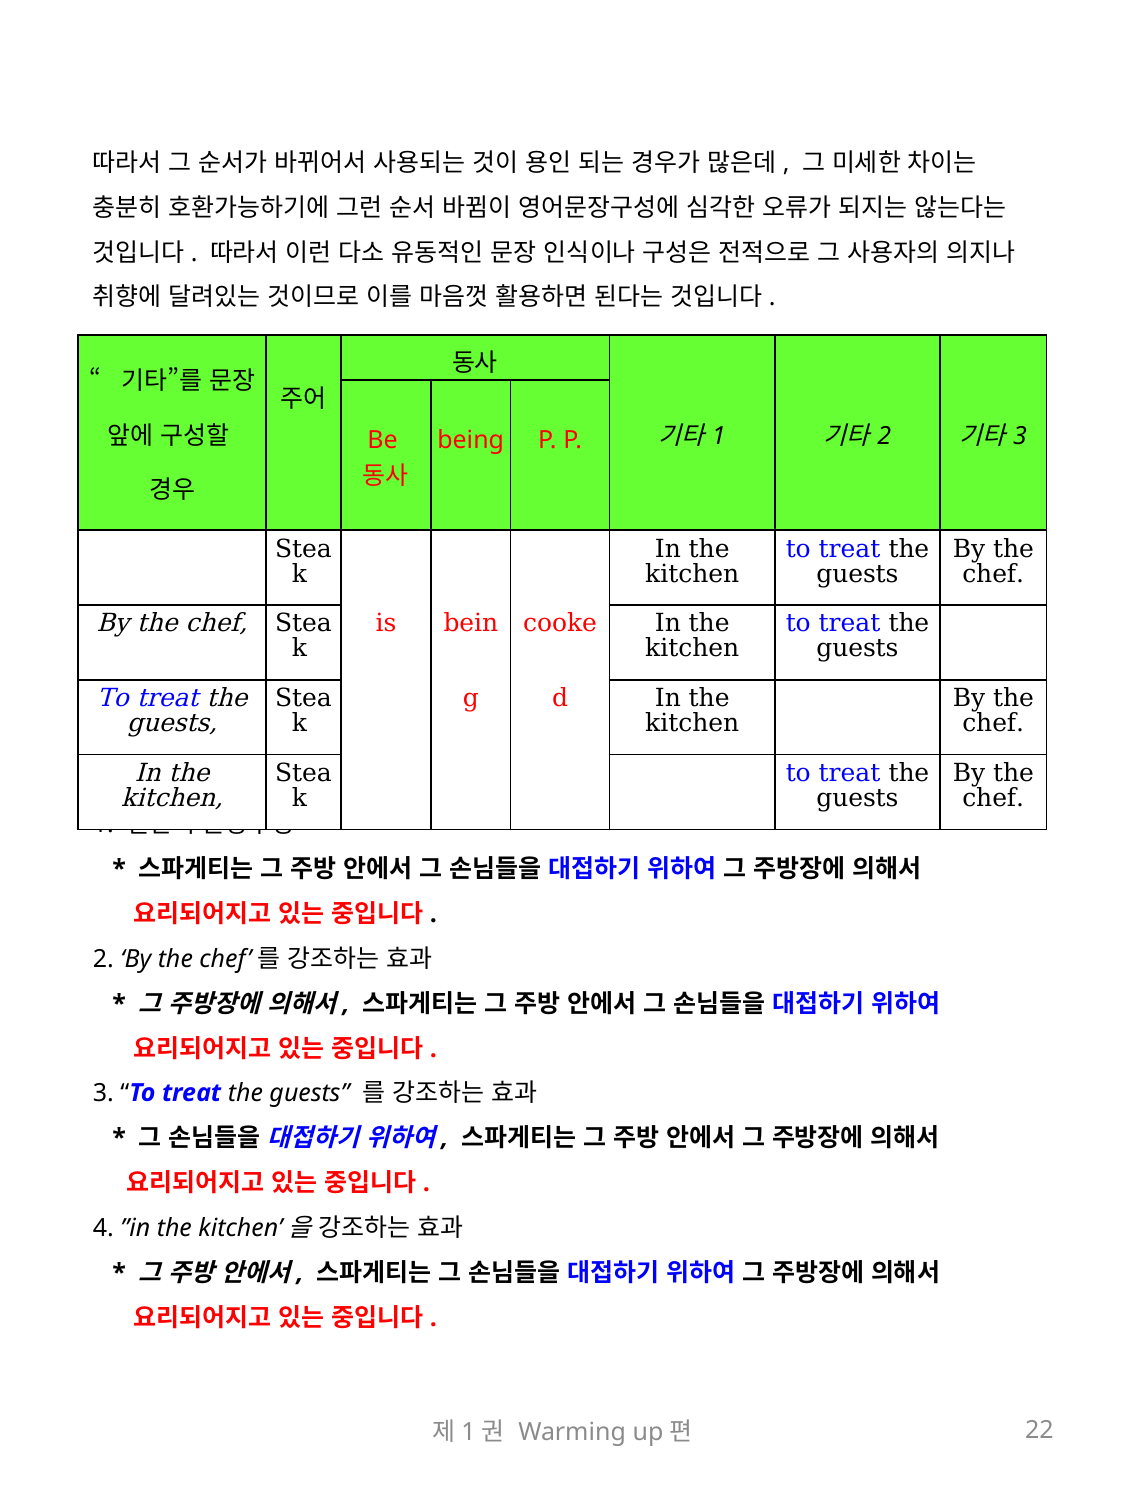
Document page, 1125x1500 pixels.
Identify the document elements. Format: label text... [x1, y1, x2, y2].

table_cell [79, 531, 265, 604]
table_header “기타”를 문장 앞에 구성할 경우 [79, 336, 265, 529]
table_cell being [432, 531, 510, 829]
table_cell to treat the guests [776, 531, 939, 604]
table_cell In the kitchen [610, 681, 774, 754]
table_cell being [432, 381, 510, 529]
table_cell By the chef. [941, 681, 1046, 754]
table_cell By the chef. [941, 531, 1046, 604]
table_header 기타2 [776, 336, 939, 529]
table_cell [941, 606, 1046, 679]
table_cell Steak [267, 606, 340, 679]
table_cell [610, 755, 774, 829]
table_cell In the kitchen, [79, 755, 265, 829]
table_header 동사 [342, 336, 609, 379]
table_cell To treat the guests, [79, 681, 265, 754]
table_header 기타3 [941, 336, 1046, 529]
table_cell cooked [511, 531, 609, 829]
table_cell Be동사 [342, 381, 430, 529]
table_cell Steak [267, 755, 340, 829]
table_cell Steak [267, 681, 340, 754]
footer 제1권 Warming up편 [384, 1390, 741, 1471]
text_box 1. 일반적 문장구성 * 스파게티는 그 주방 안에서 그 손님들을 대접하기 위하여 그 주방장에 의해서 요리되어지고 있는 중입니다. 2. ‘By the chef’를 강조하는 효과 * 그 주방장에 의해서, 스파게티는 그 주방 안에서 그 손님들을 대접하기 위하여 요리되어지고 있는 중입니다. 3. “To treat the guests” 를 강조하는 효과 * 그 손님들을 대접하기 위하여, 스파게티는 그 주방 안에서 그 주방장에 의해서 요리되어지고 있는 중입니다. 4. ”in the kitchen’을 강조하는 효과 * 그 주방 안에서, 스파게티는 그 손님들을 대접하기 위하여 그 주방장에 의해서 요리되어지고 있는 중입니다. [78, 830, 1047, 1339]
table_header 기타1 [610, 336, 774, 529]
table_header 주어 [267, 336, 340, 529]
text_box 따라서 그 순서가 바뀌어서 사용되는 것이 용인 되는 경우가 많은데, 그 미세한 차이는 충분히 호환가능하기에 그런 순서 바뀜이 영어문장구성에 심각한 오류가 되지는 않는다는 것입니다. 따라서 이런 다소 유동적인 문장 인식이나 구성은 전적으로 그 사용자의 의지나 취향에 달려있는 것이므로 이를 마음껏 활용하면 된다는 것입니다. [78, 123, 1047, 319]
table_cell [776, 681, 939, 754]
table_cell By the chef, [79, 606, 265, 679]
slide_number 22 [806, 1390, 1069, 1471]
table_cell is [342, 531, 430, 829]
table_cell In the kitchen [610, 606, 774, 679]
table_cell By the chef. [941, 755, 1046, 829]
table_cell P. P. [511, 381, 609, 529]
table_cell to treat the guests [776, 755, 939, 829]
table_cell to treat the guests [776, 606, 939, 679]
table_cell Steak [267, 531, 340, 604]
table_cell In the kitchen [610, 531, 774, 604]
